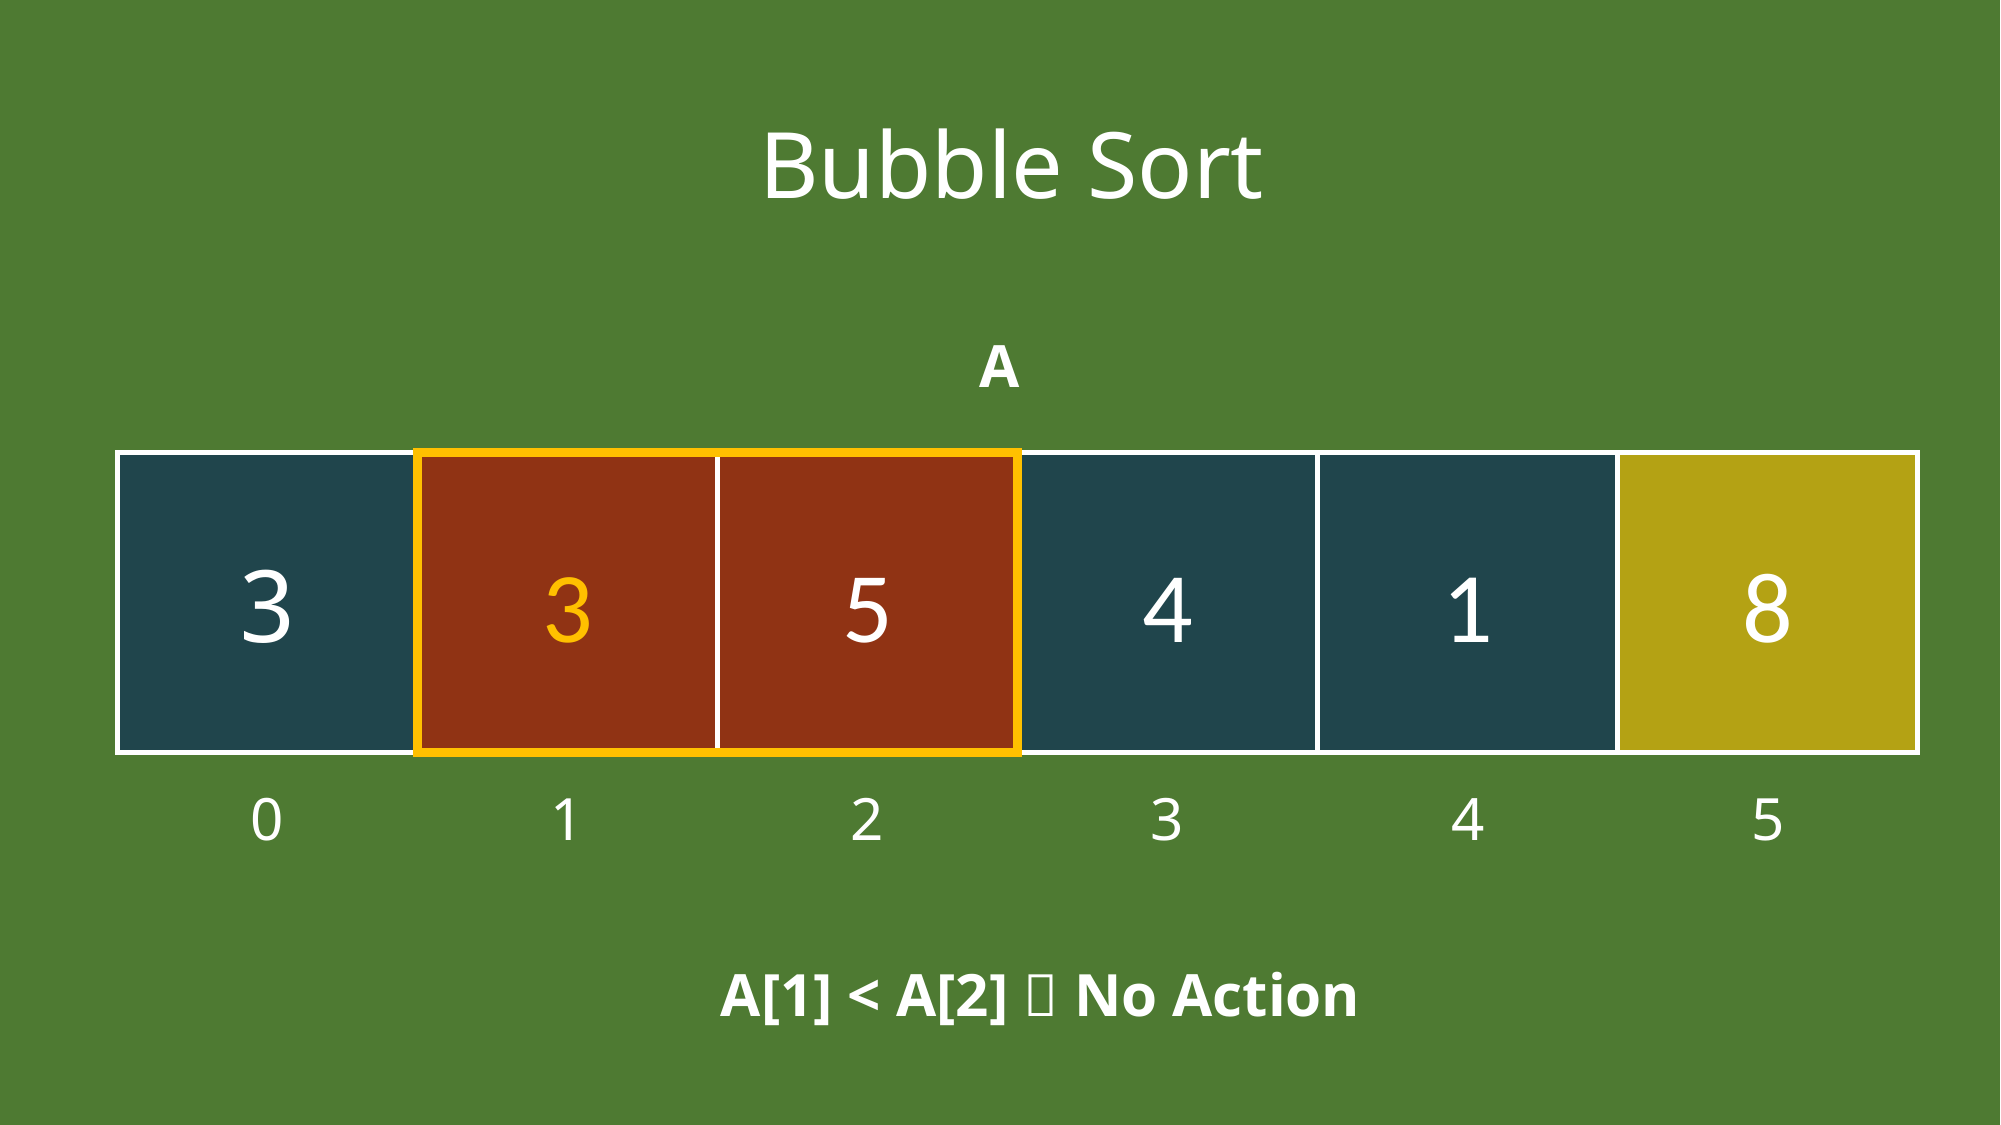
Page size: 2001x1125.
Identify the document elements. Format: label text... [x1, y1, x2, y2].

text_box A[1] < A[2]  No Action [706, 950, 1376, 1036]
text_box 8 [1616, 451, 1918, 753]
text_box [416, 451, 1018, 753]
text_box 1 [1316, 451, 1616, 753]
text_box 2 [835, 774, 899, 860]
text_box 5 [1737, 774, 1800, 860]
title Bubble Sort [137, 59, 1863, 278]
text_box 4 [1018, 451, 1316, 753]
text_box 1 [536, 774, 599, 860]
text_box A [964, 322, 1035, 407]
text_box 4 [1436, 774, 1500, 860]
text_box 3 [116, 451, 416, 753]
text_box 0 [236, 774, 299, 860]
text_box 3 [1136, 774, 1199, 860]
